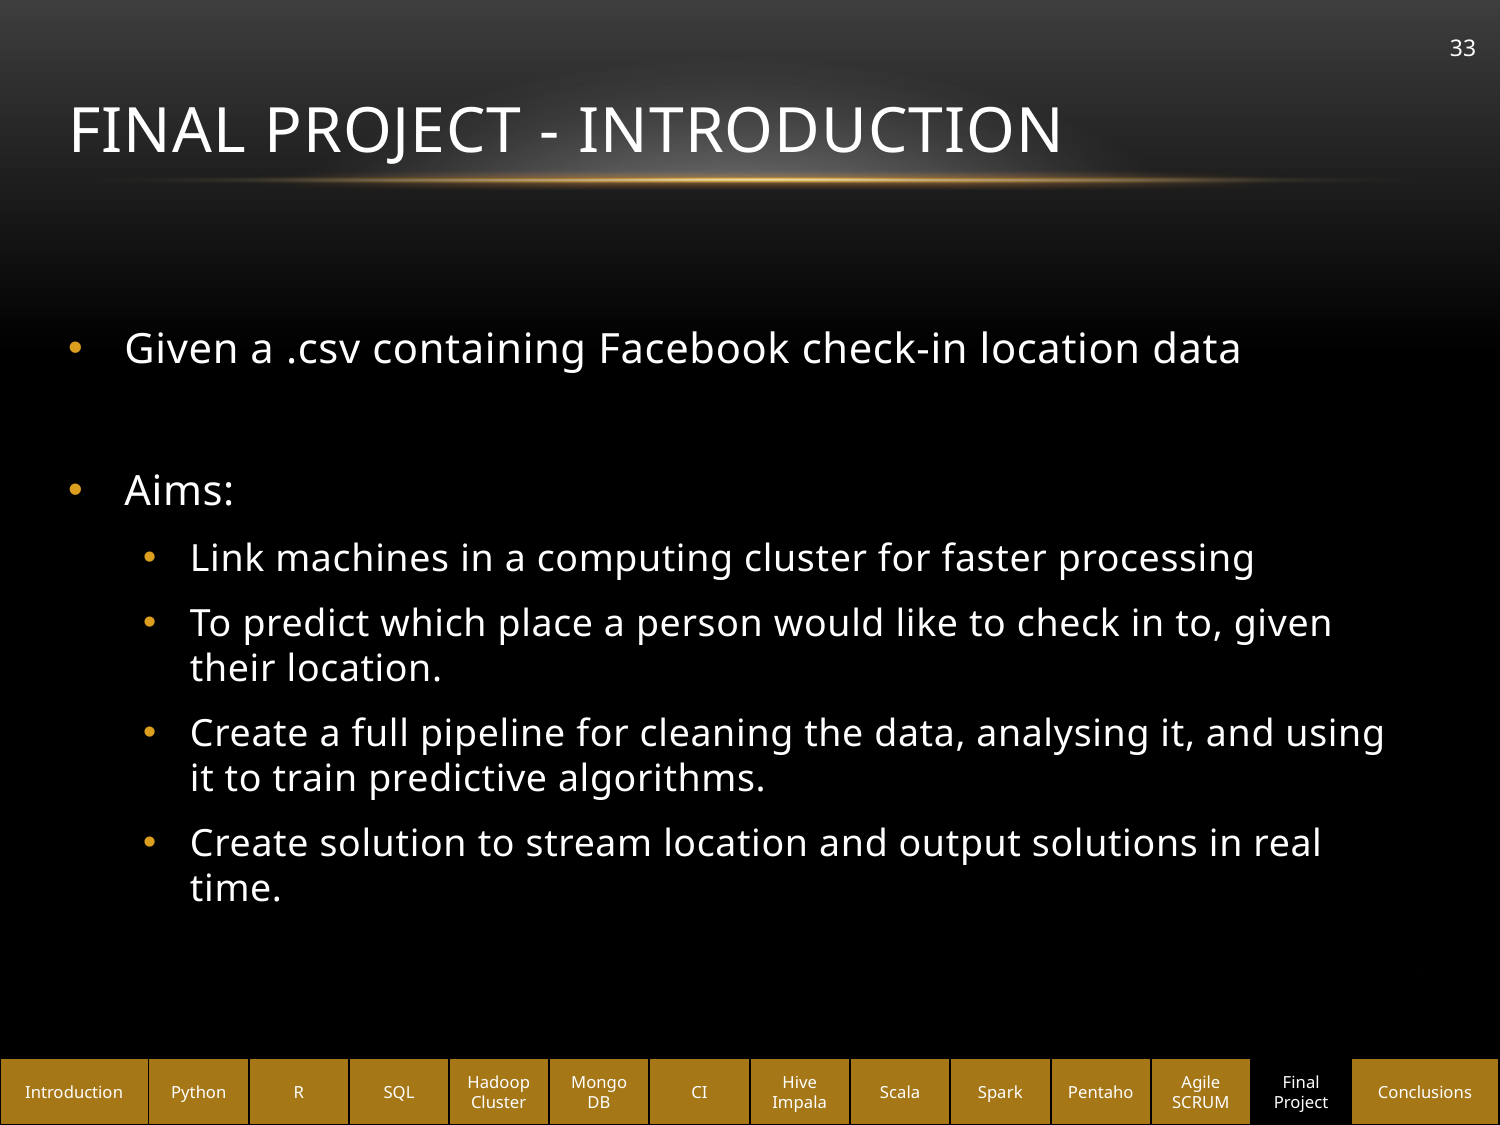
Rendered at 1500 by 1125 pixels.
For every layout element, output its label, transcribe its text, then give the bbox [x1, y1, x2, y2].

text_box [0, 1058, 1500, 1125]
list Given a .csv containing Facebook check-in location data Aims: Link machines in a computing cluster for faster processing To predict which place a person would like to check in to, given their location. Create a full pipeline for cleaning the data, analysing it, and using it to train predictive algorithms. Create solution to stream location and output solutions in real time. [53, 208, 1436, 1024]
slide_number 33 [1410, 19, 1492, 79]
title Final Project - Introduction [53, 19, 1400, 173]
picture [0, 0, 1500, 1058]
